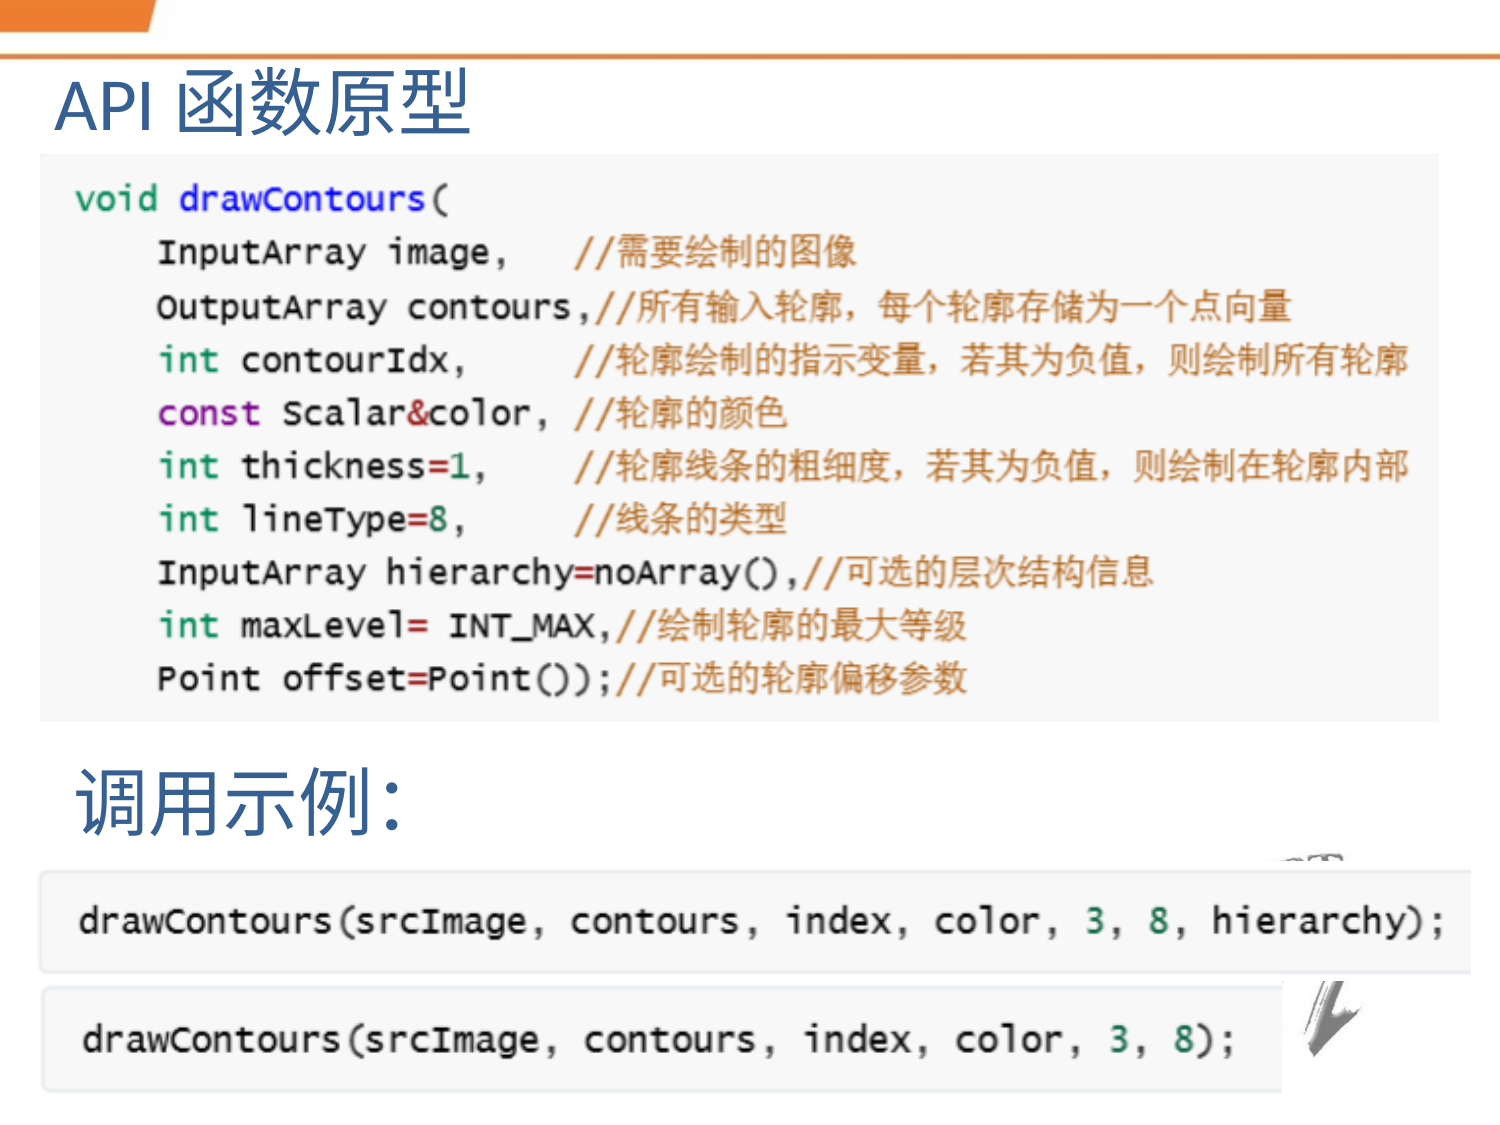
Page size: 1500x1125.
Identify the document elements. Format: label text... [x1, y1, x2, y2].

text_box API函数原型 [40, 48, 1328, 152]
text_box 调用示例： [58, 747, 1347, 853]
picture [0, 0, 1500, 1125]
